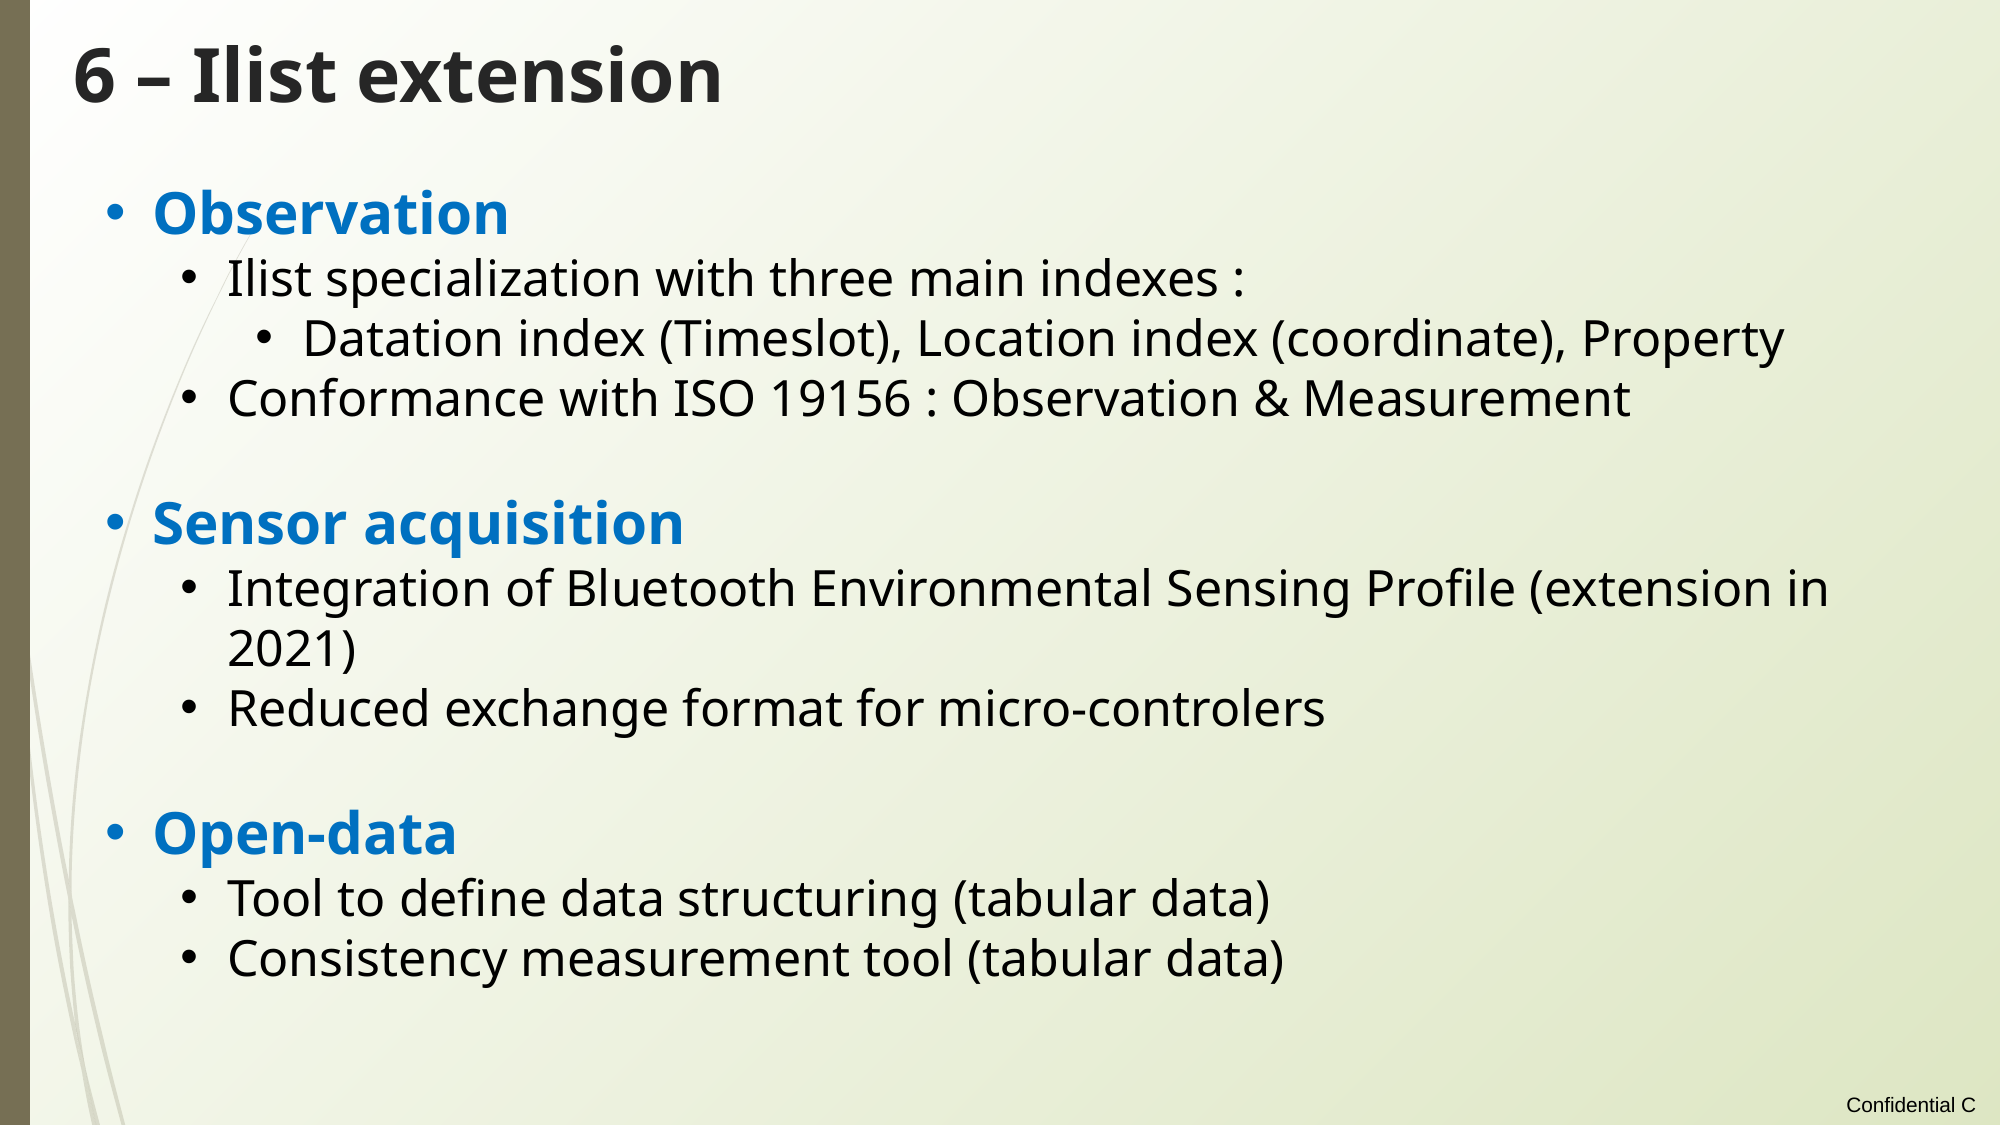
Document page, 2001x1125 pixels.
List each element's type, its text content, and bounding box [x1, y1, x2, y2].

text_box Observation Ilist specialization with three main indexes : Datation index (Timeslot), Location index (coordinate), Property Conformance with ISO 19156 : Observation & Measurement Sensor acquisition Integration of Bluetooth Environmental Sensing Profile (extension in 2021) Reduced exchange format for micro-controlers Open-data Tool to define data structuring (tabular data) Consistency measurement tool (tabular data) [90, 168, 1987, 1125]
title 6 – Ilist extension [58, 20, 1521, 153]
